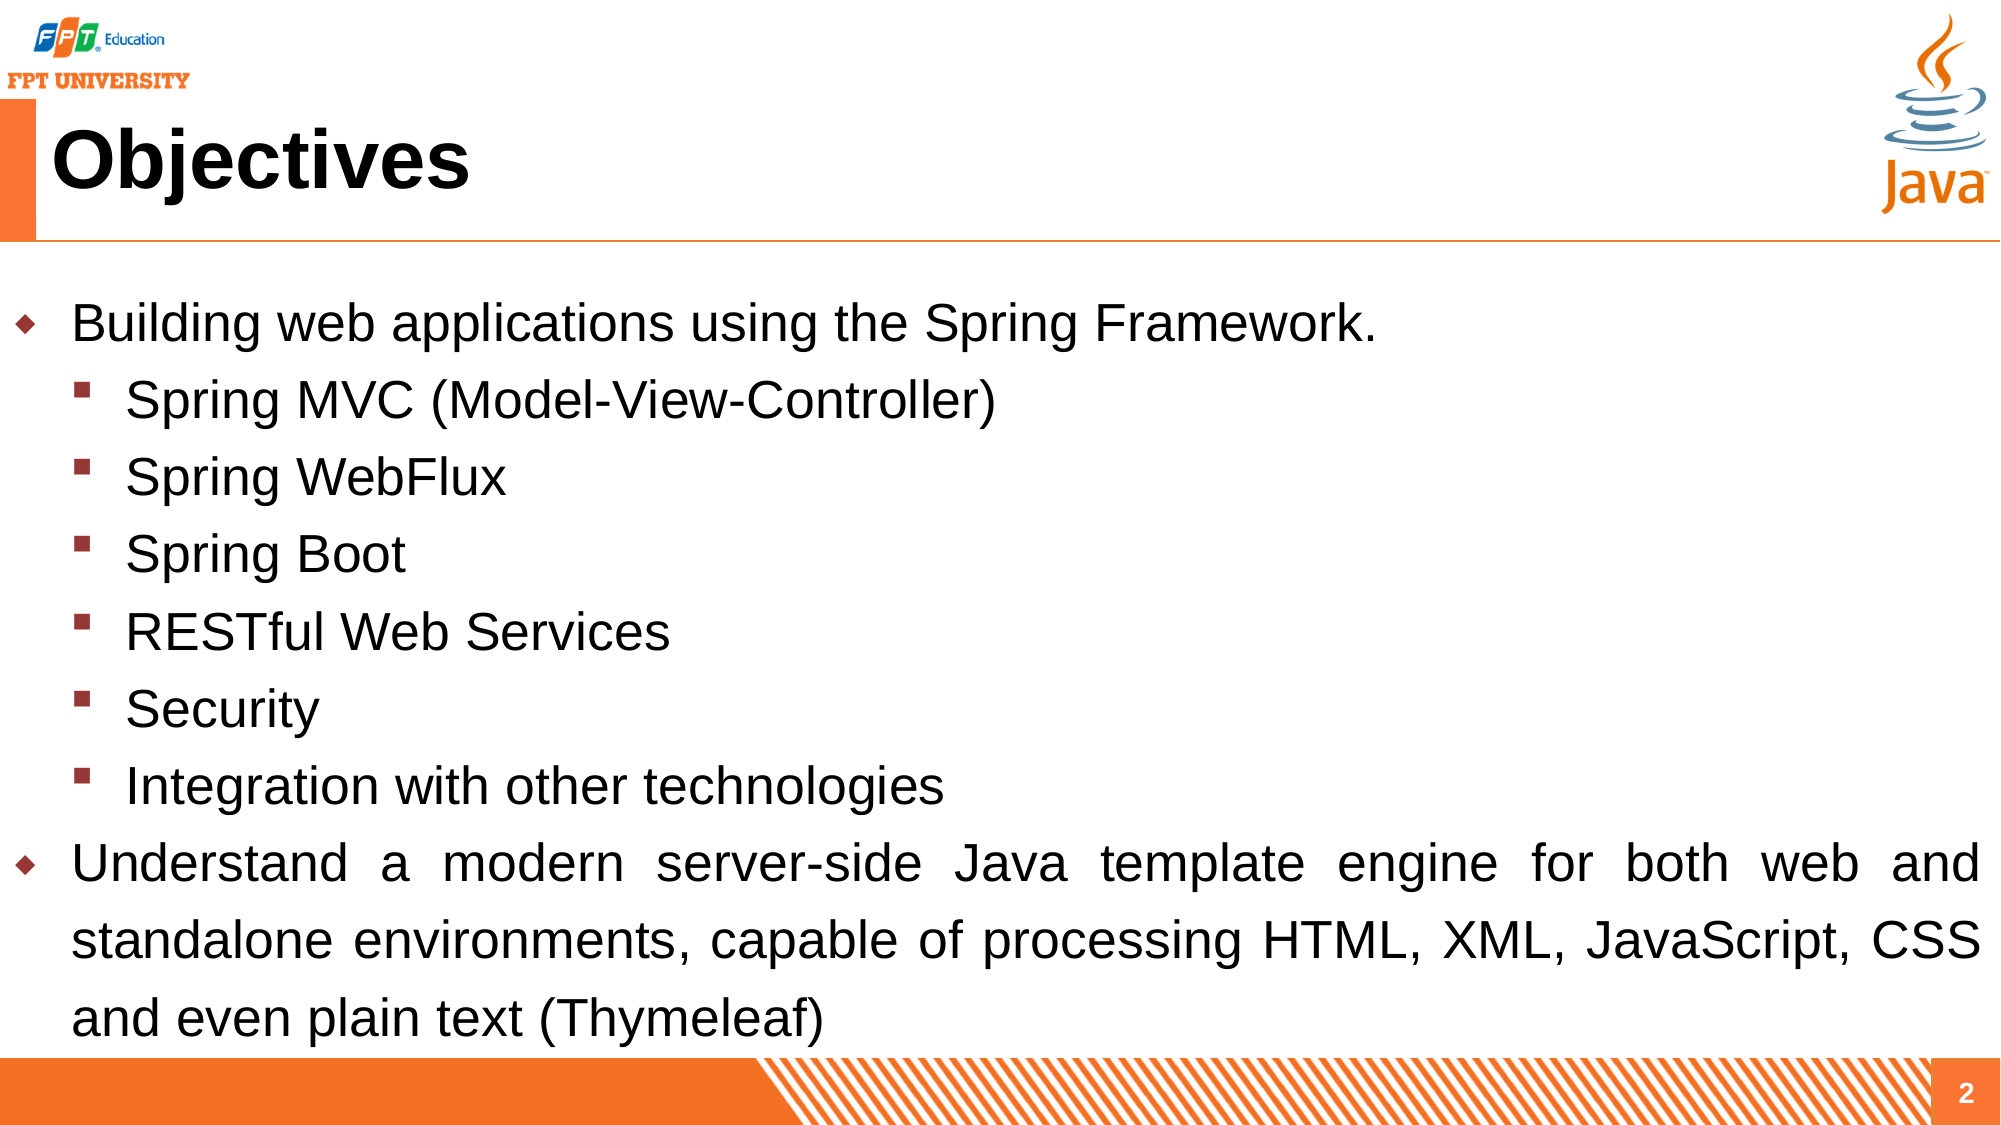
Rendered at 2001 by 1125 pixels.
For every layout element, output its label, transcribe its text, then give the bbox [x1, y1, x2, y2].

list Building web applications using the Spring Framework. Spring MVC (Model-View-Controller) Spring WebFlux Spring Boot RESTful Web Services Security Integration with other technologies Understand a modern server-side Java template engine for both web and standalone environments, capable of processing HTML, XML, JavaScript, CSS and even plain text (Thymeleaf) [0, 266, 2000, 1057]
title Objectives [36, 108, 1869, 215]
picture [0, 2, 197, 99]
picture [1868, 4, 2000, 226]
slide_number 2 [1933, 1059, 2000, 1124]
picture [0, 1058, 1934, 1125]
